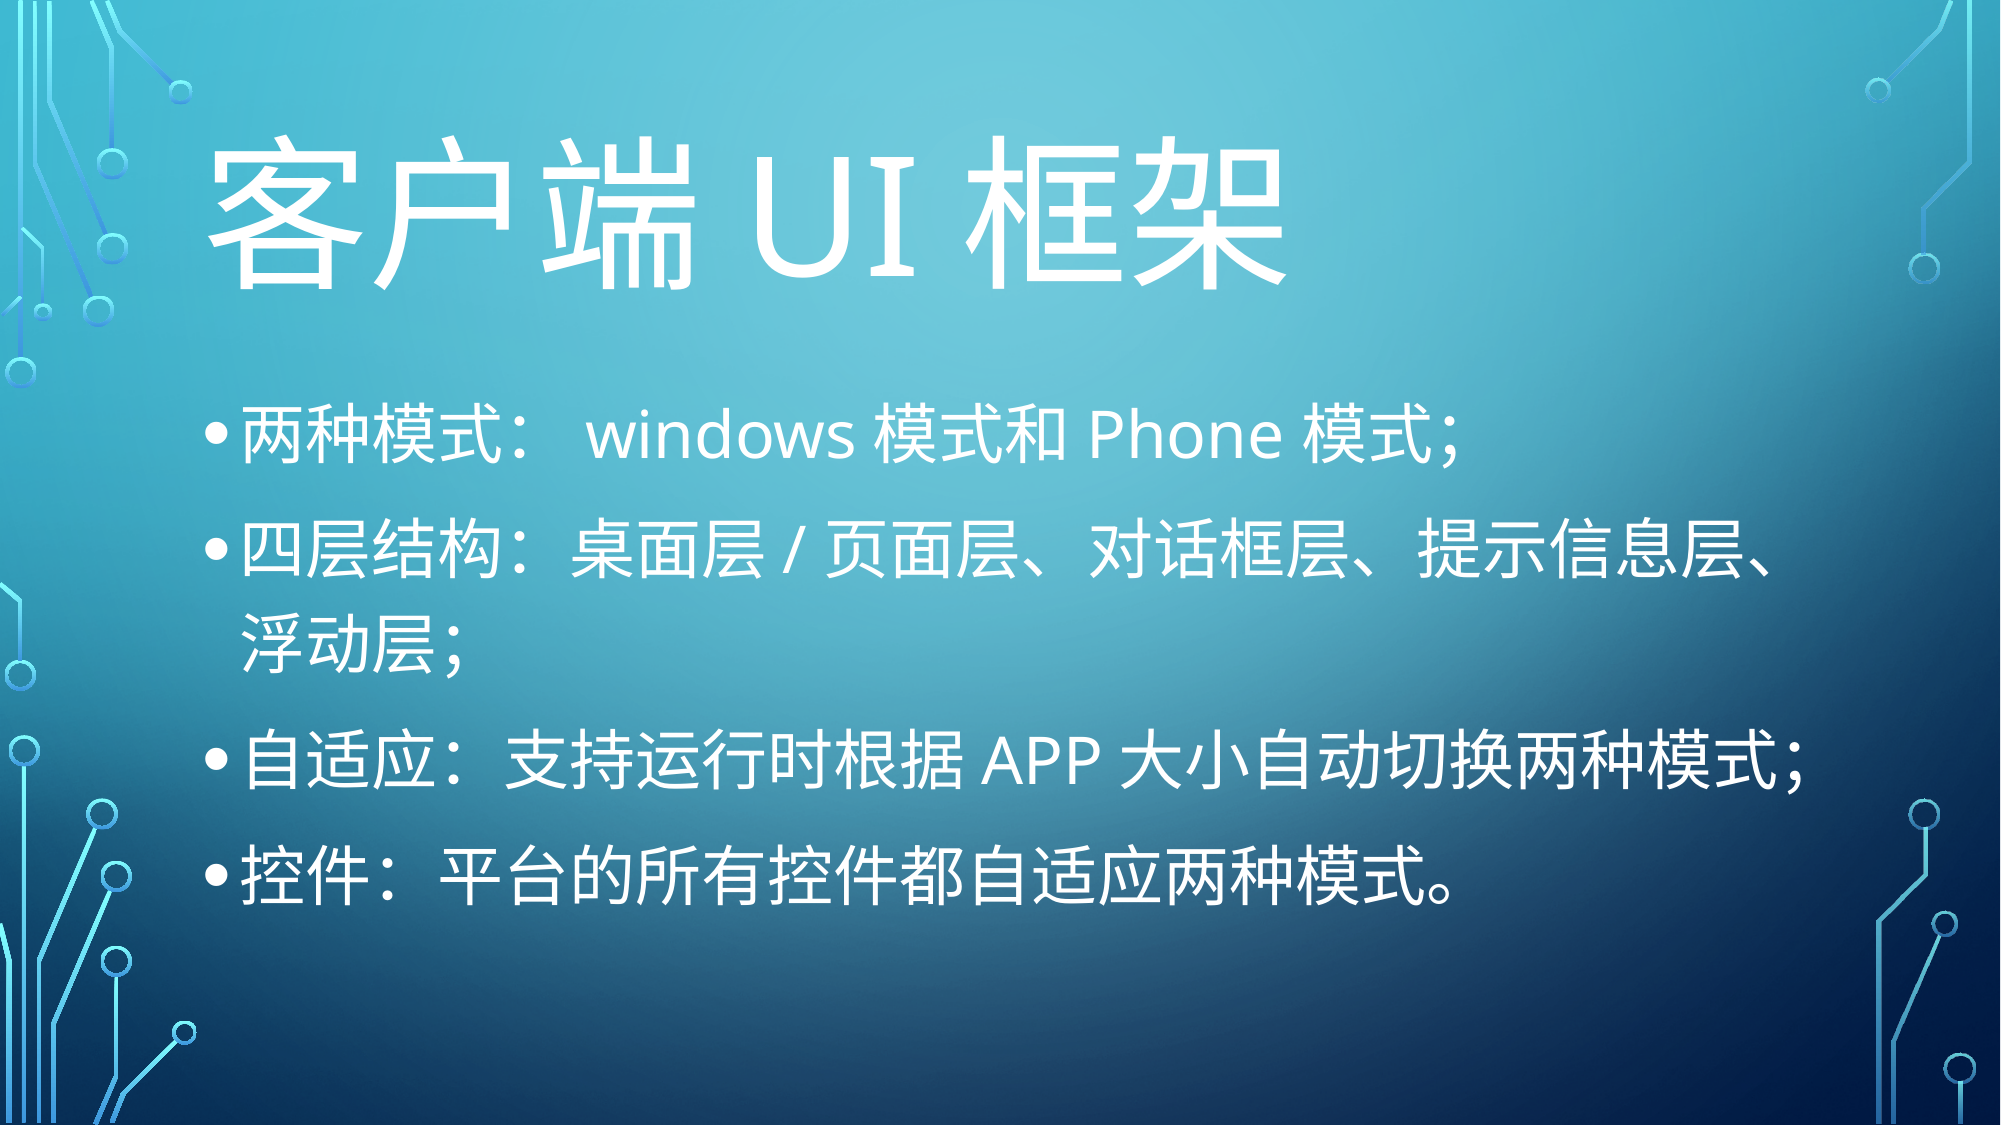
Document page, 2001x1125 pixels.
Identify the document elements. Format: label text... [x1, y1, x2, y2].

title 客户端UI框架 [187, 101, 1813, 344]
list 两种模式：windows模式和Phone模式； 四层结构：桌面层/页面层、对话框层、提示信息层、浮动层； 自适应：支持运行时根据APP大小自动切换两种模式； 控件：平台的所有控件都自适应两种模式。 [187, 369, 1813, 950]
